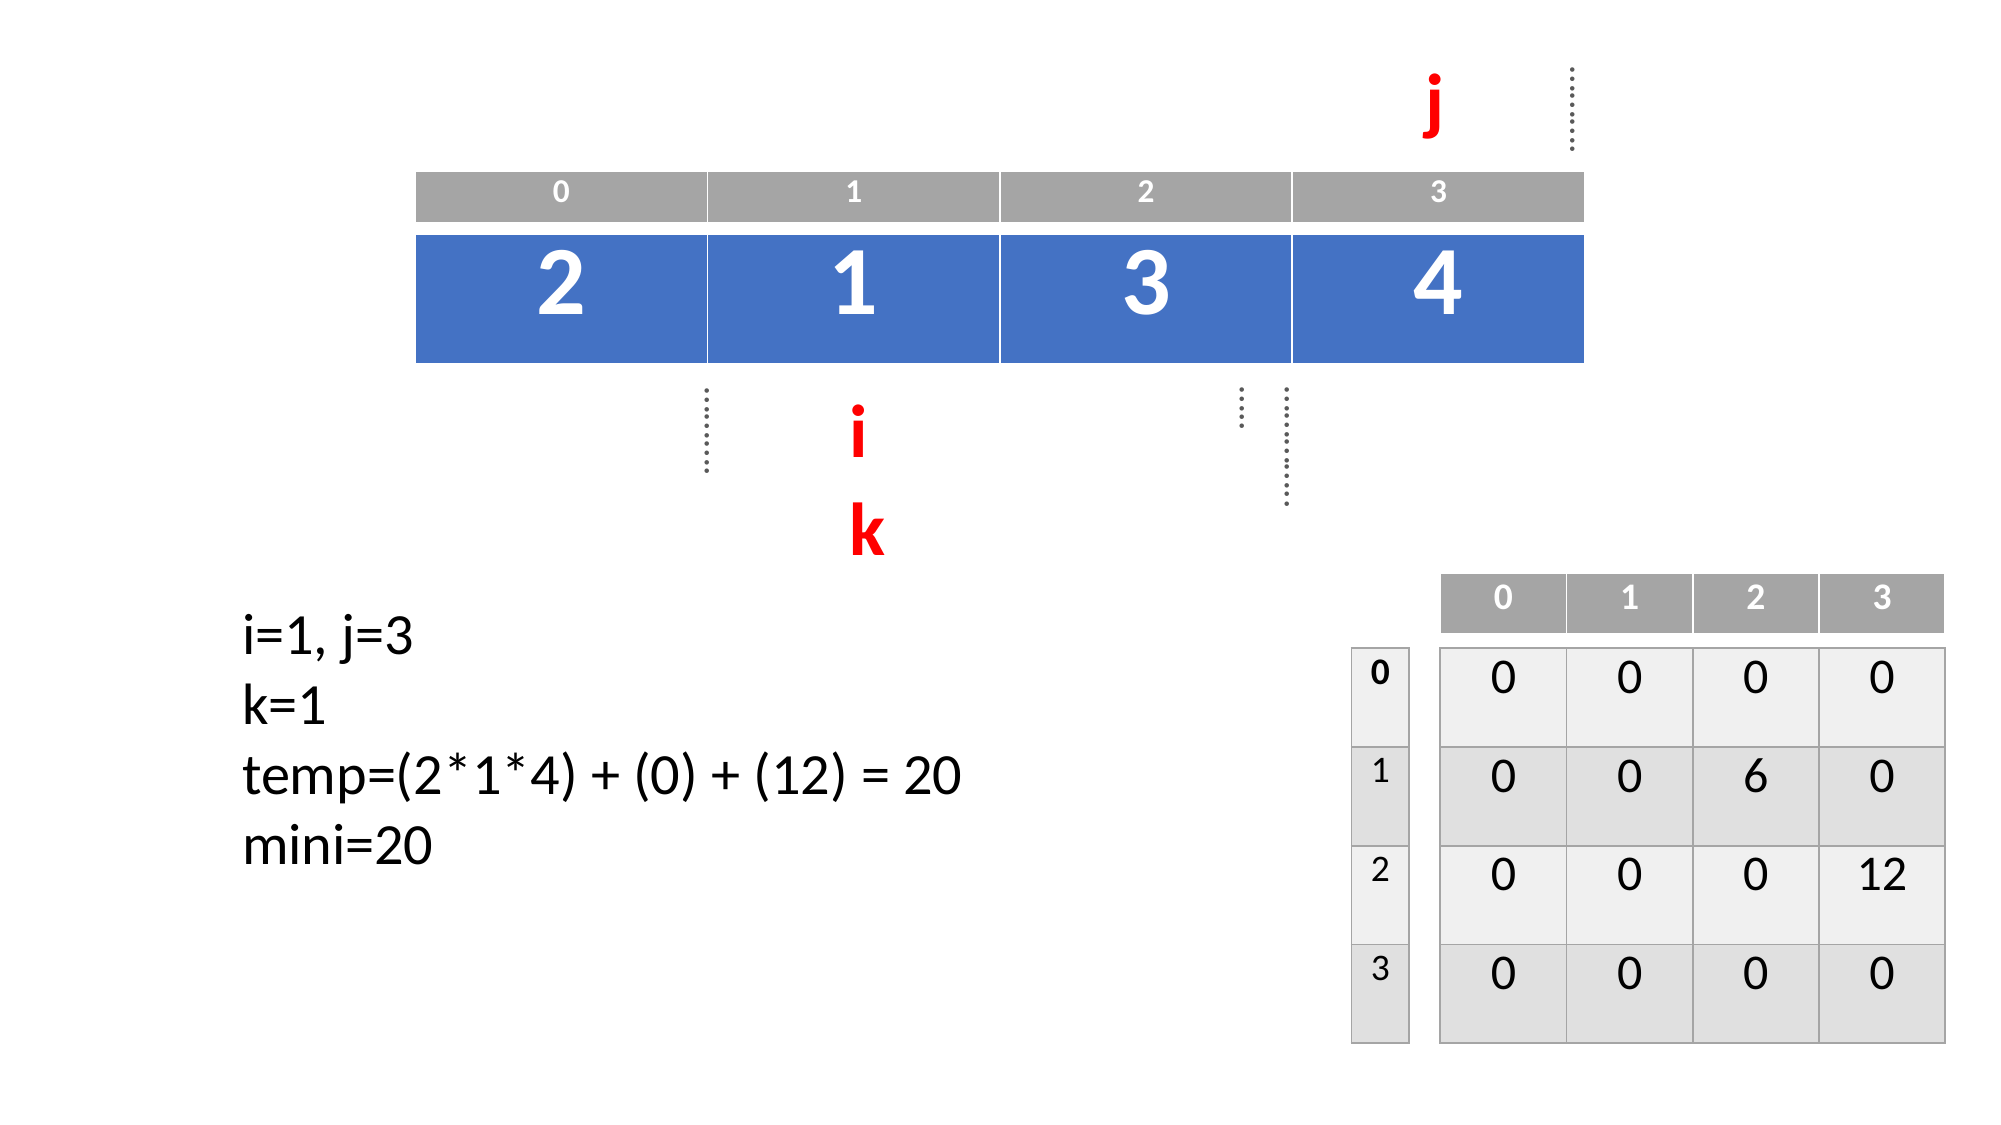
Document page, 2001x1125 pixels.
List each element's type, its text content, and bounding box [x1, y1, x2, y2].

text_box ………. [689, 373, 750, 520]
table_cell 0 [1441, 945, 1566, 1042]
table_header 0 [1694, 649, 1818, 746]
table_cell 1 [1352, 748, 1408, 845]
table_cell 3 [1352, 945, 1408, 1042]
table_cell 0 [1567, 748, 1692, 845]
table_header 0 [1820, 649, 1944, 746]
table_cell 0 [1567, 847, 1692, 944]
table_header 0 [416, 172, 707, 222]
table_header 0 [1441, 649, 1566, 746]
table_header 1 [708, 172, 999, 222]
table_header 0 [1352, 649, 1408, 746]
table_cell 0 [1567, 945, 1692, 1042]
table_header 2 [416, 235, 707, 363]
text_box ………. [1555, 51, 1616, 198]
table_cell 0 [1694, 945, 1818, 1042]
table_cell 0 [1820, 748, 1944, 845]
text_box j [1410, 43, 1471, 149]
table_header 1 [708, 235, 999, 363]
table_header 2 [1694, 574, 1818, 633]
table_cell 0 [1820, 945, 1944, 1042]
table_header 2 [1001, 172, 1291, 222]
table_header 3 [1293, 172, 1584, 222]
table_header 3 [1820, 574, 1944, 633]
table_cell 0 [1694, 847, 1818, 944]
table_cell 2 [1352, 847, 1408, 944]
table_header 4 [1293, 235, 1584, 363]
table_header 0 [1441, 574, 1566, 633]
table_cell 0 [1441, 847, 1566, 944]
text_box …………..….. [1225, 371, 1330, 568]
table_cell 6 [1694, 748, 1818, 845]
text_box k [834, 473, 895, 578]
table_cell 0 [1441, 748, 1566, 845]
table_header 0 [1567, 649, 1692, 746]
table_cell 12 [1820, 847, 1944, 944]
text_box i=1, j=3 k=1 temp=(2*1*4) + (0) + (12) = 20 mini=20 [227, 588, 1318, 954]
table_header 3 [1001, 235, 1291, 363]
text_box i [834, 375, 895, 473]
table_header 1 [1567, 574, 1692, 633]
